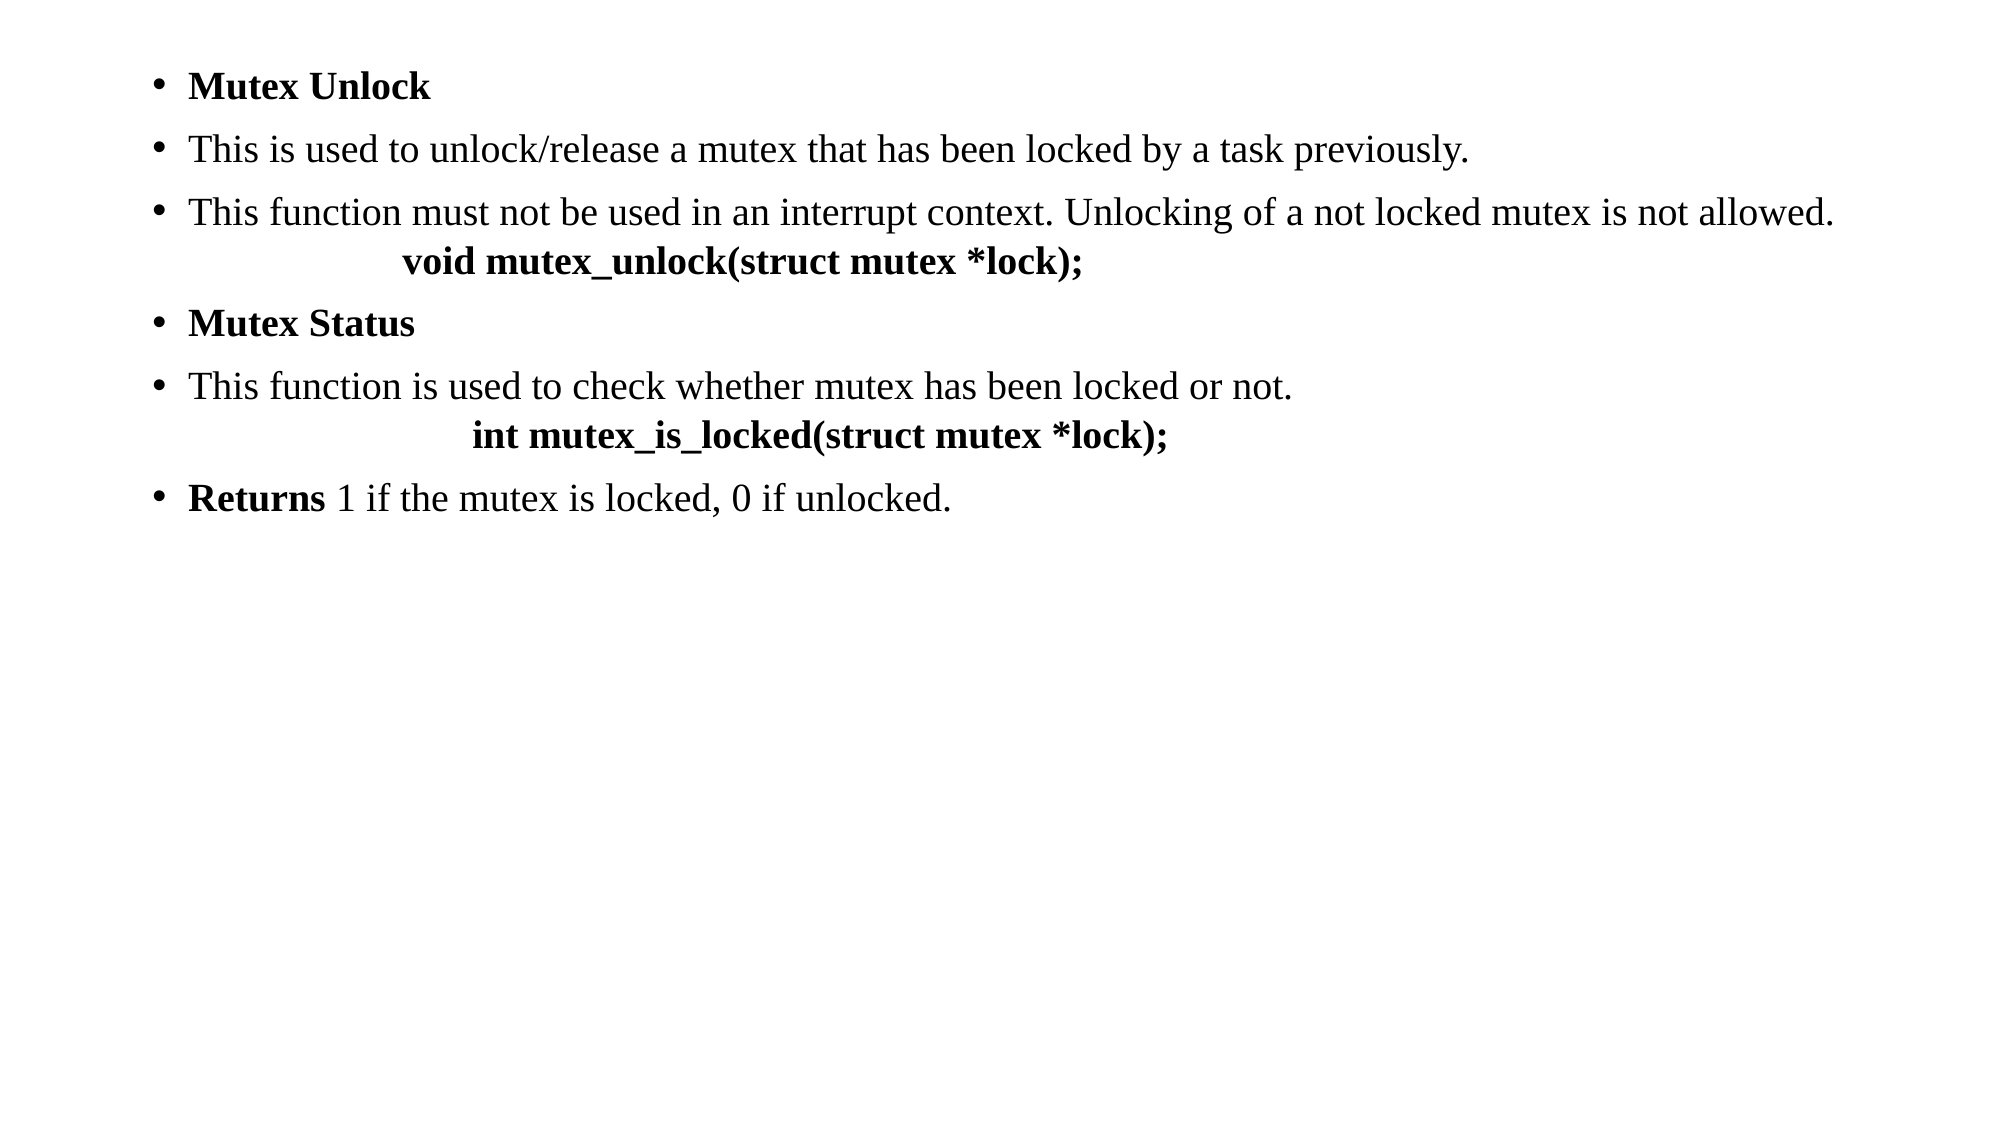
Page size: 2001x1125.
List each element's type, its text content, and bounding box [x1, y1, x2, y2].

text_box Mutex Unlock This is used to unlock/release a mutex that has been locked by a task previously. This function must not be used in an interrupt context. Unlocking of a not locked mutex is not allowed. void mutex_unlock(struct mutex *lock); Mutex Status This function is used to check whether mutex has been locked or not. int mutex_is_locked(struct mutex *lock); Returns 1 if the mutex is locked, 0 if unlocked. [137, 57, 1863, 1014]
